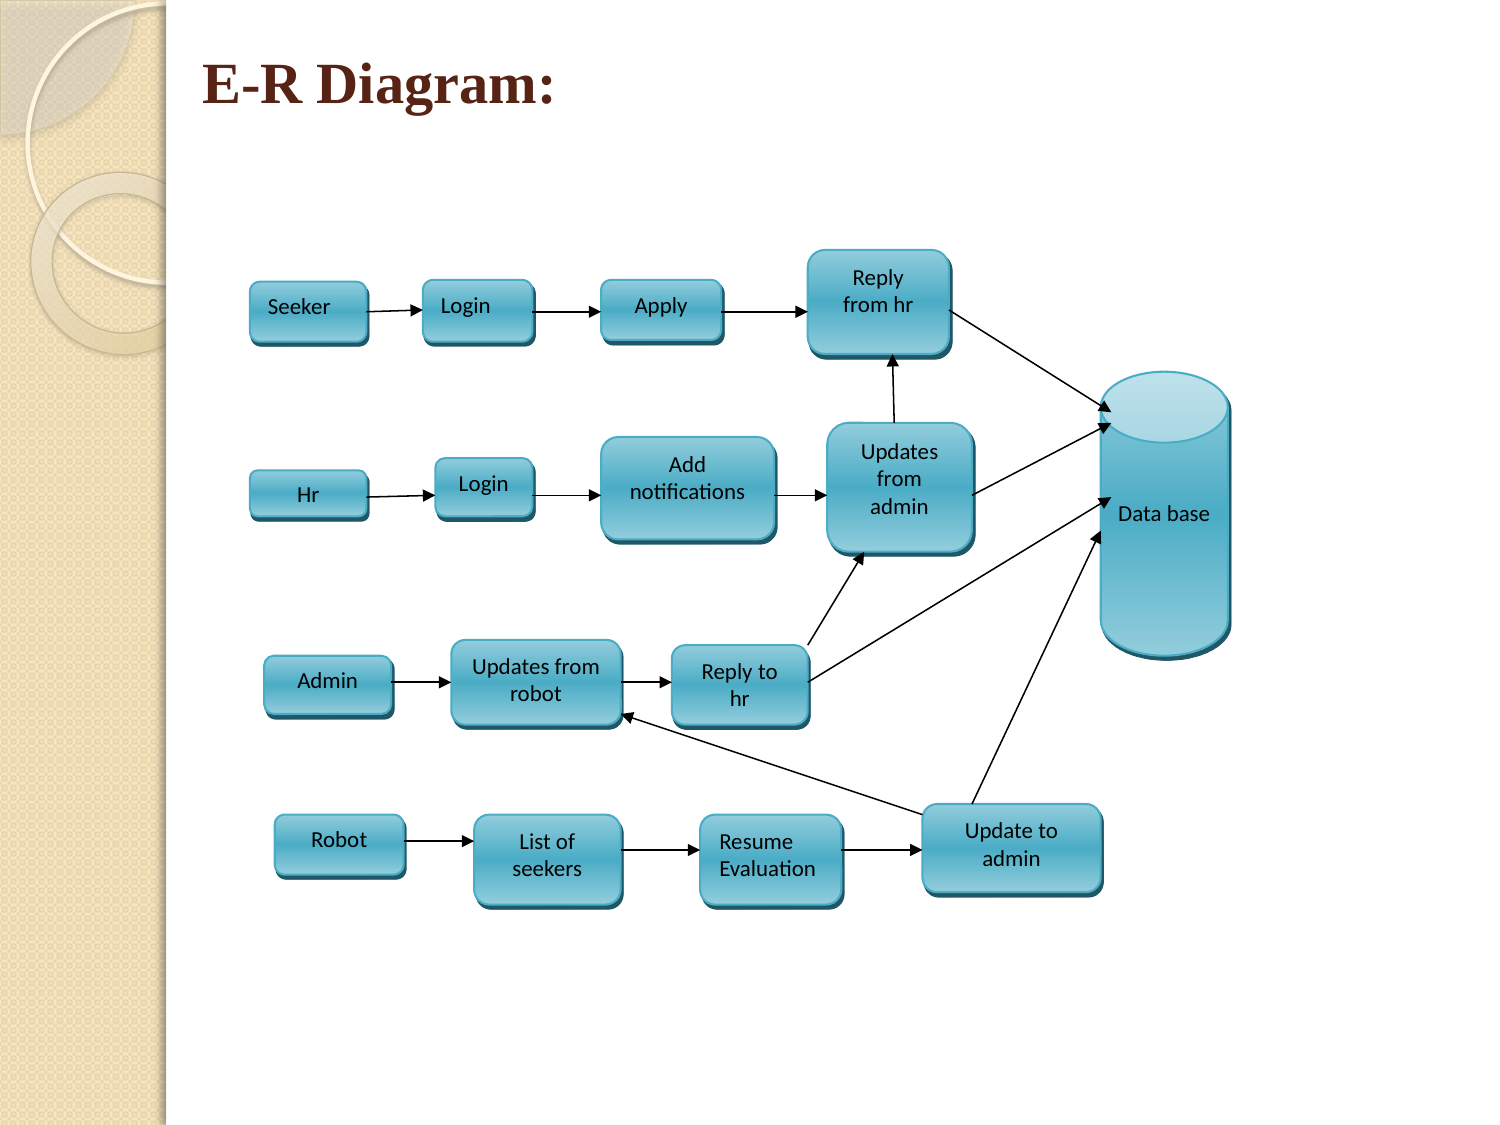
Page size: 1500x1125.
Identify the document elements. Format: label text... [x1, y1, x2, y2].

title E-R Diagram: [187, 0, 1300, 125]
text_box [249, 249, 1229, 905]
